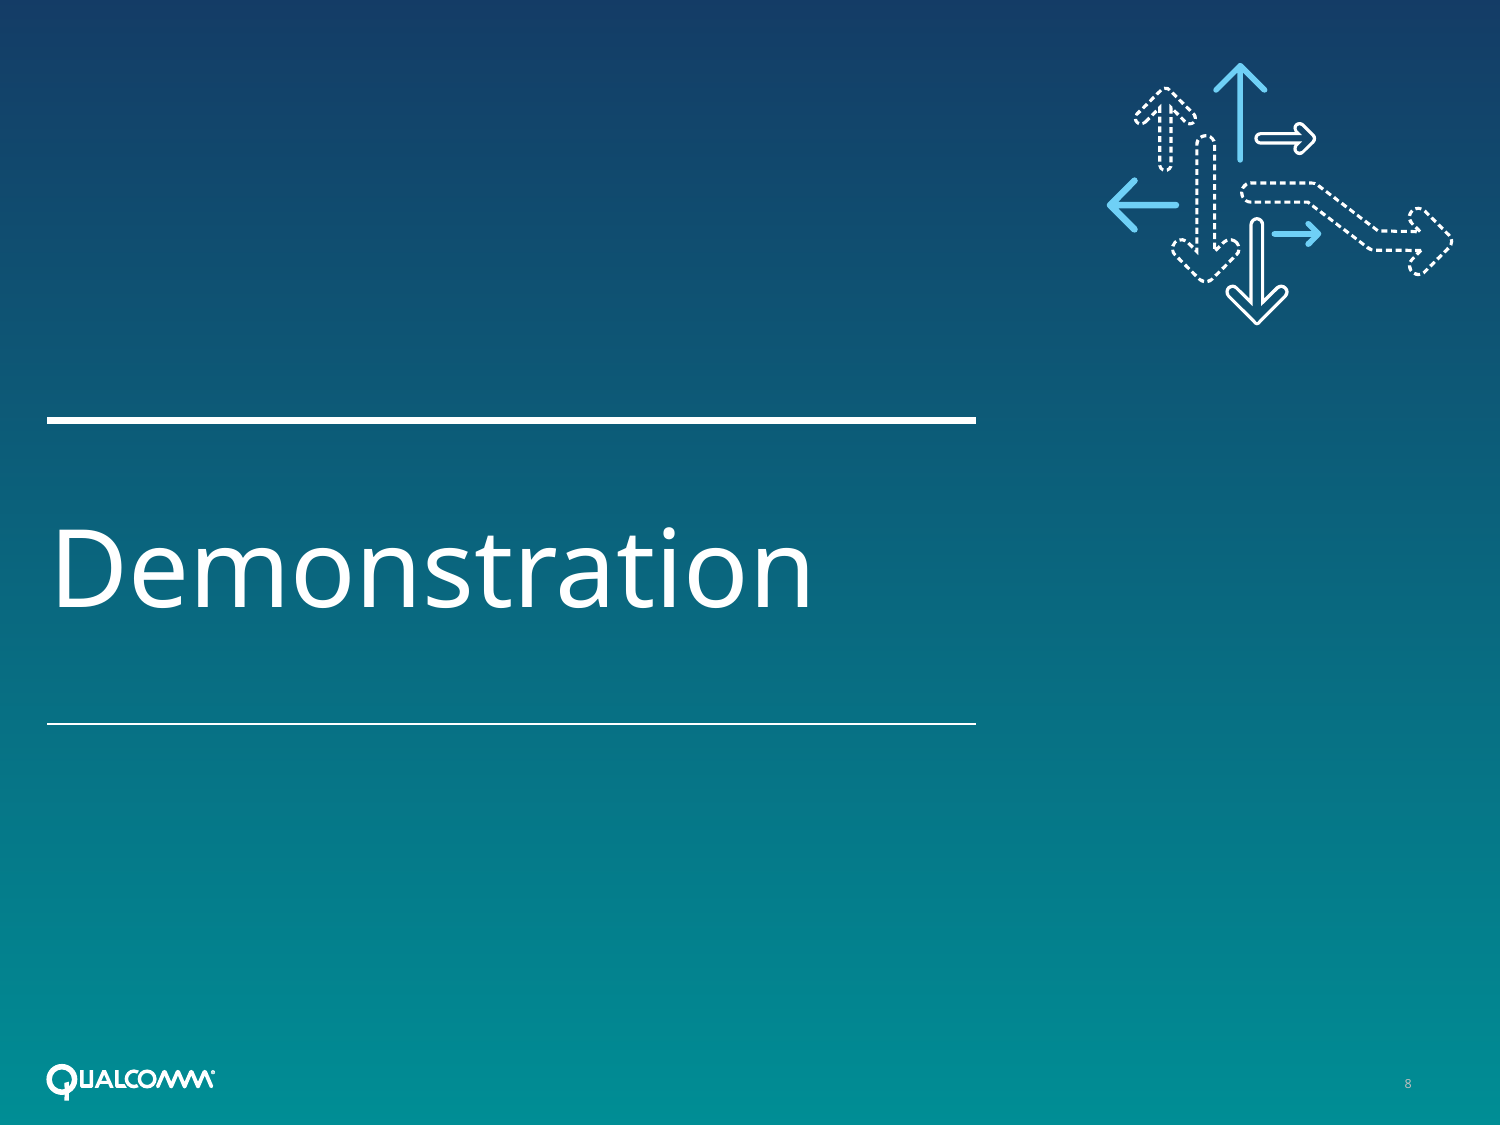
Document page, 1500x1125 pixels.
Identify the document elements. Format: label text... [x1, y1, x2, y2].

title Demonstration [38, 512, 976, 636]
